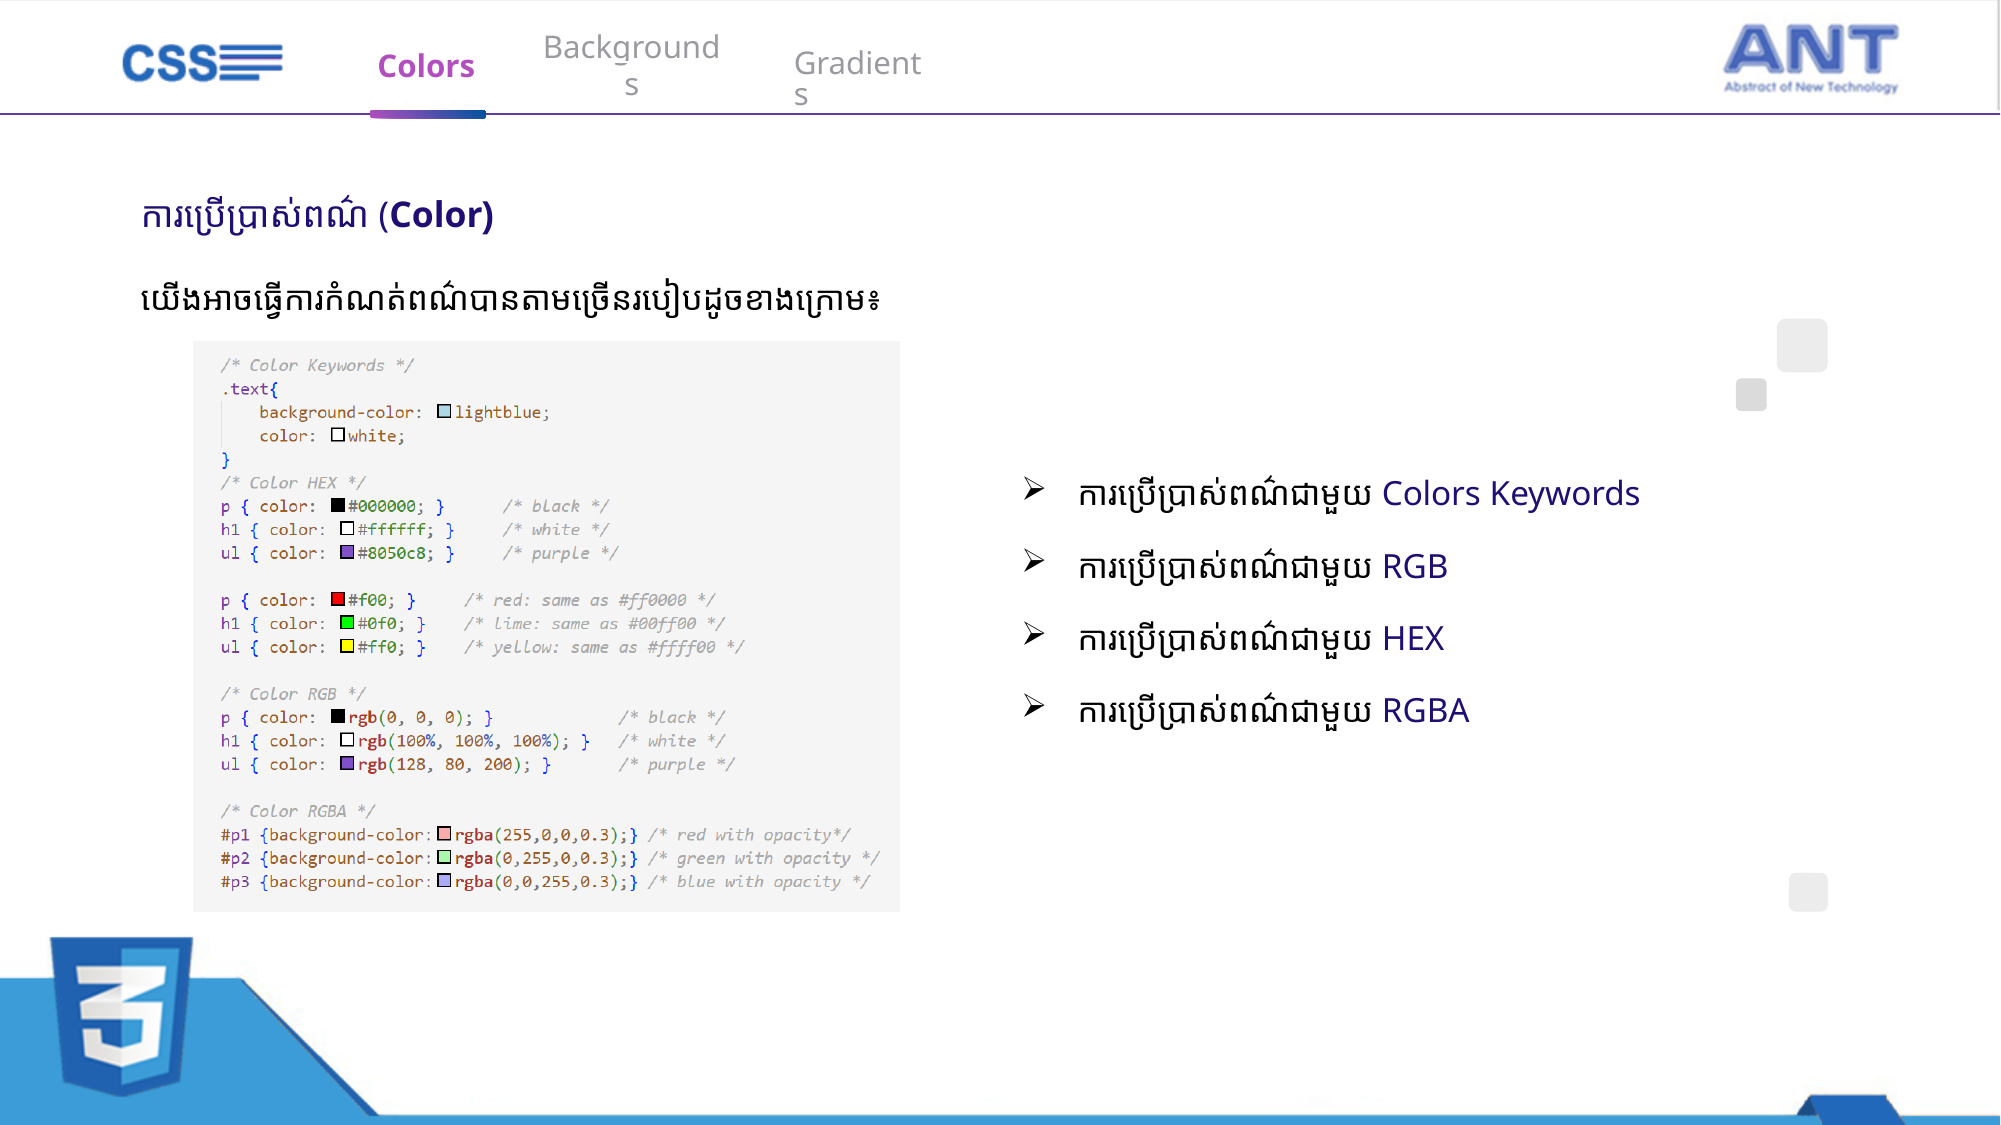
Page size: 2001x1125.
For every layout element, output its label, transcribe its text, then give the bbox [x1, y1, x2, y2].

picture [0, 115, 2001, 1125]
text_box ការប្រើប្រាស់ពណ៌ (Color) [125, 169, 760, 258]
text_box [370, 110, 486, 119]
text_box Gradients [778, 31, 944, 98]
text_box យើងអាចធ្វើការកំណត់ពណ៌បានតាមច្រើនរបៀបដូចខាងក្រោម៖ [125, 247, 1529, 325]
text_box Colors [327, 31, 524, 98]
text_box Backgrounds [524, 31, 739, 98]
picture [0, 0, 2001, 113]
text_box ការប្រើប្រាស់ពណ៌ជាមួយ Colors Keywords ការប្រើប្រាស់ពណ៌ជាមួយ RGB ការប្រើប្រាស់ពណ៌ជាមួយ HEX ការប្រើប្រាស់ពណ៌ជាមួយ RGBA [1006, 445, 1736, 809]
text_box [1735, 318, 1829, 412]
text_box [1788, 872, 1828, 912]
